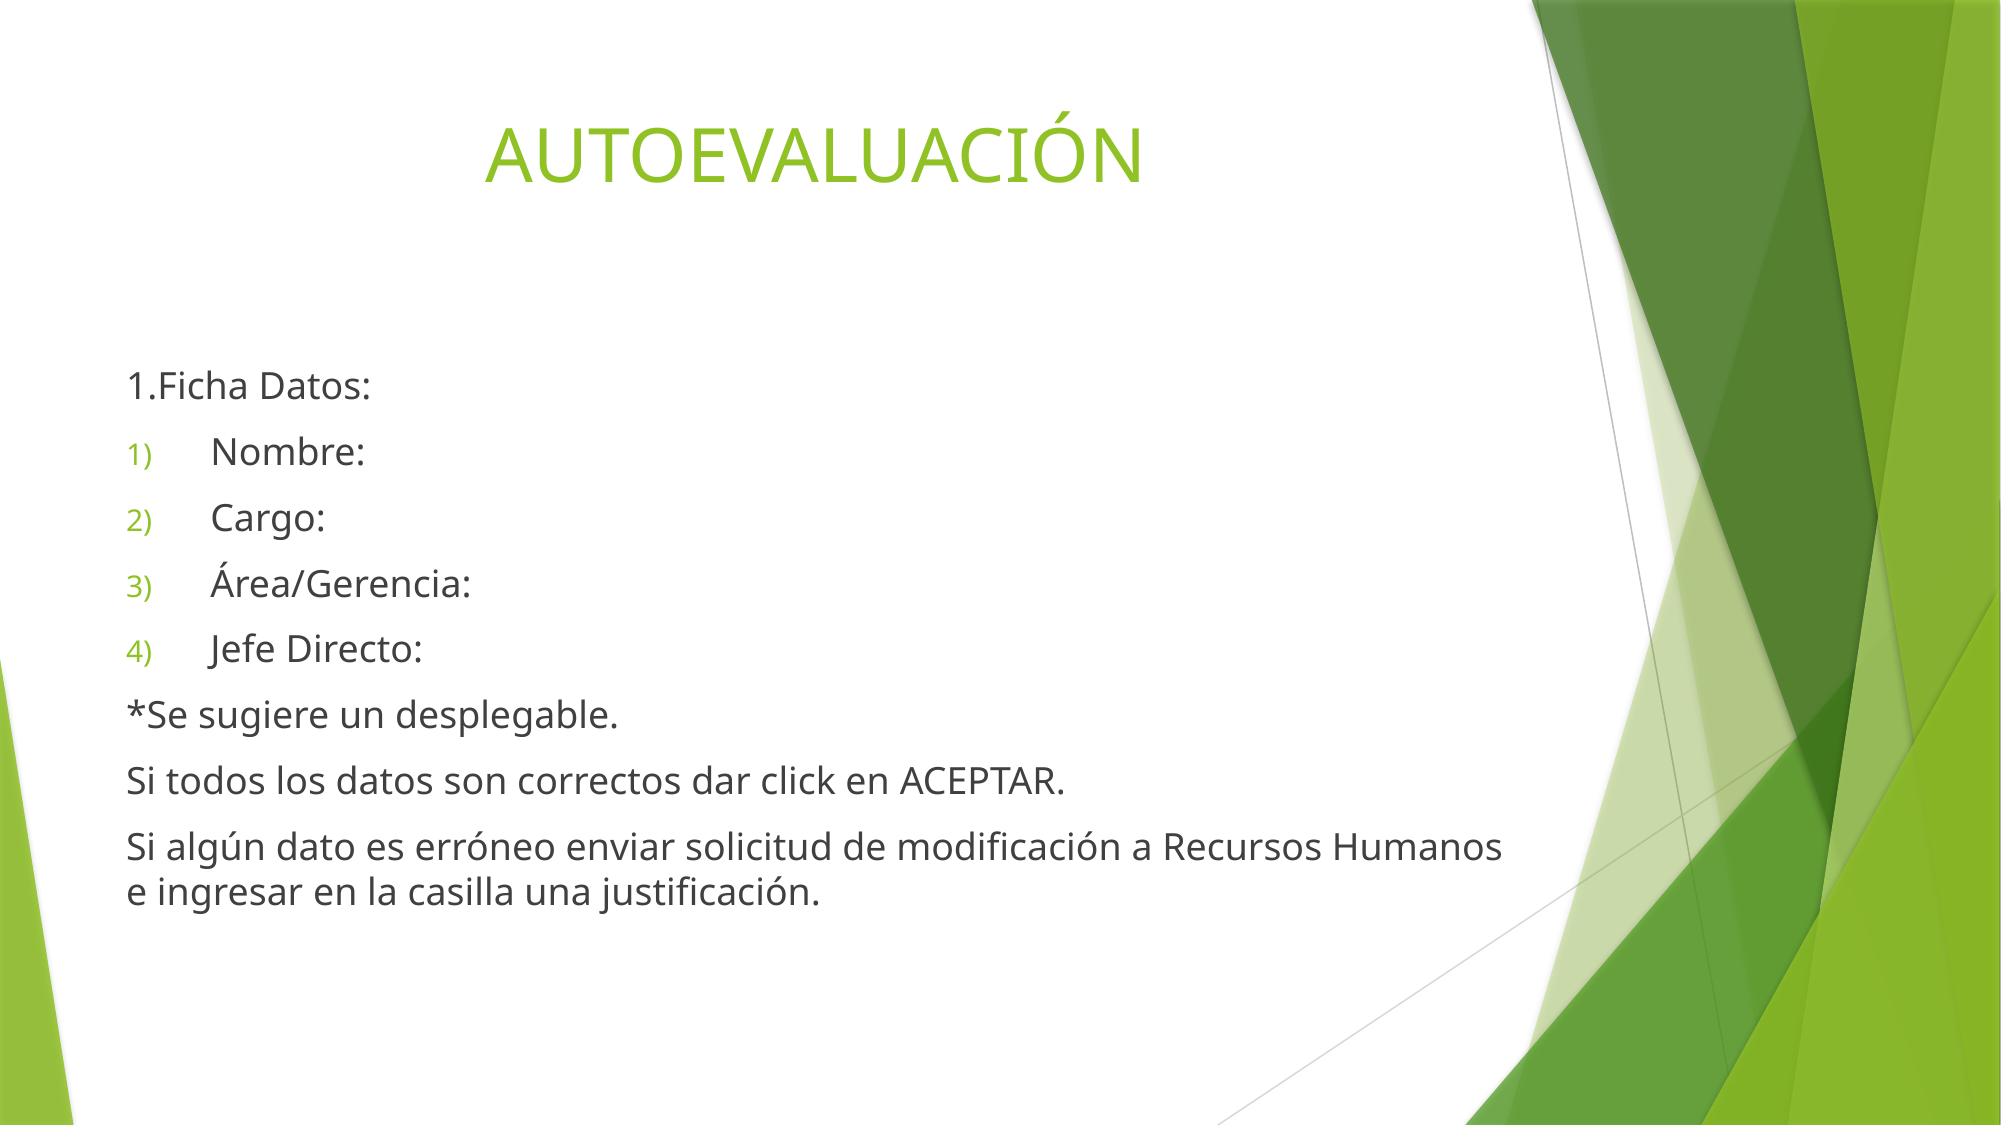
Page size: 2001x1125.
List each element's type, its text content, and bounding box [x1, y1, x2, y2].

list 1.Ficha Datos: Nombre: Cargo: Área/Gerencia: Jefe Directo: *Se sugiere un desplegable. Si todos los datos son correctos dar click en ACEPTAR. Si algún dato es erróneo enviar solicitud de modificación a Recursos Humanos e ingresar en la casilla una justificación. [111, 354, 1522, 992]
title AUTOEVALUACIÓN [111, 99, 1522, 317]
